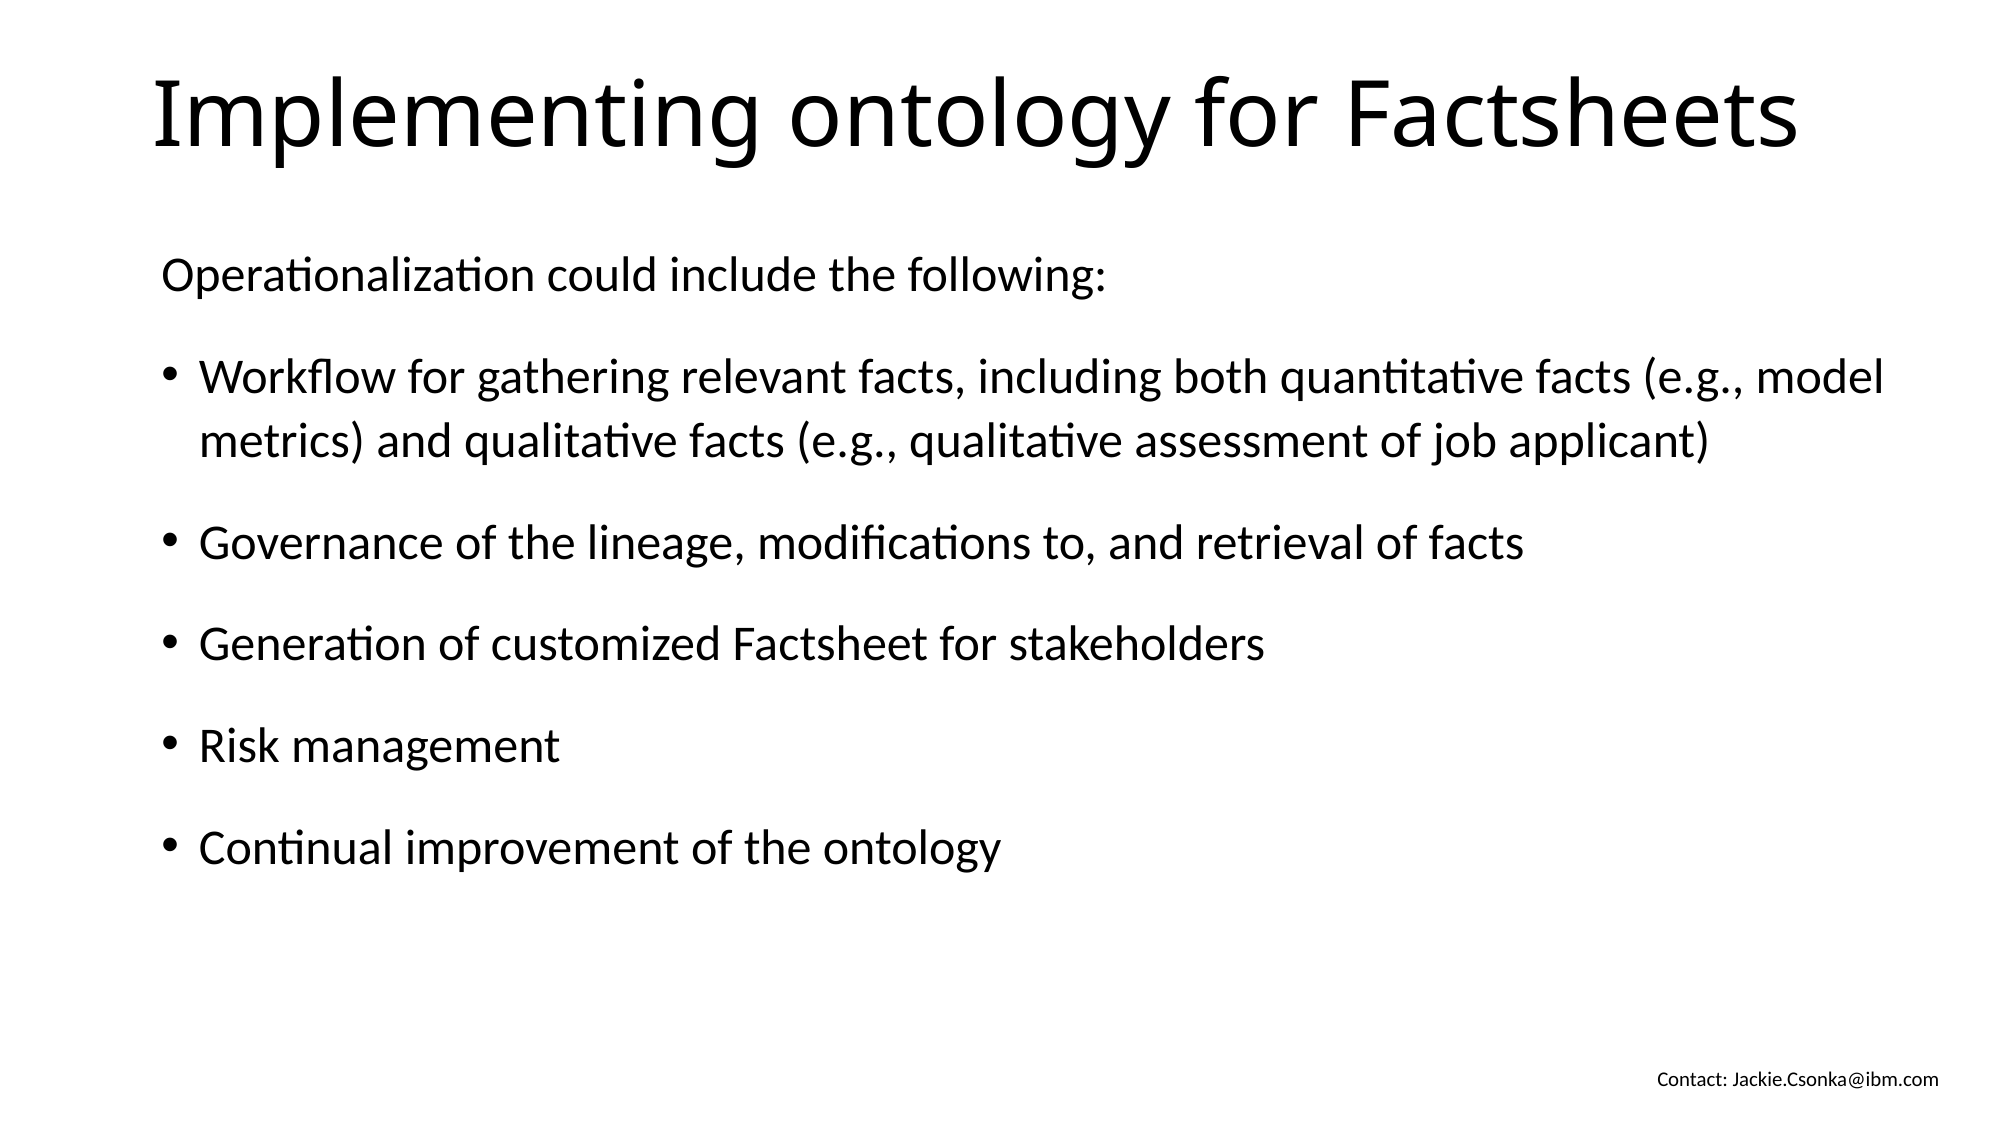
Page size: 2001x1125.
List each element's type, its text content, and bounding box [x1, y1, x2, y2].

text_box Implementing ontology for Factsheets [137, 59, 1863, 278]
text_box Operationalization could include the following: Workflow for gathering relevant facts, including both quantitative facts (e.g., model metrics) and qualitative facts (e.g., qualitative assessment of job applicant) Governance of the lineage, modifications to, and retrieval of facts Generation of customized Factsheet for stakeholders Risk management Continual improvement of the ontology [146, 229, 1900, 969]
text_box Contact: Jackie.Csonka@ibm.com [1642, 1058, 1961, 1125]
